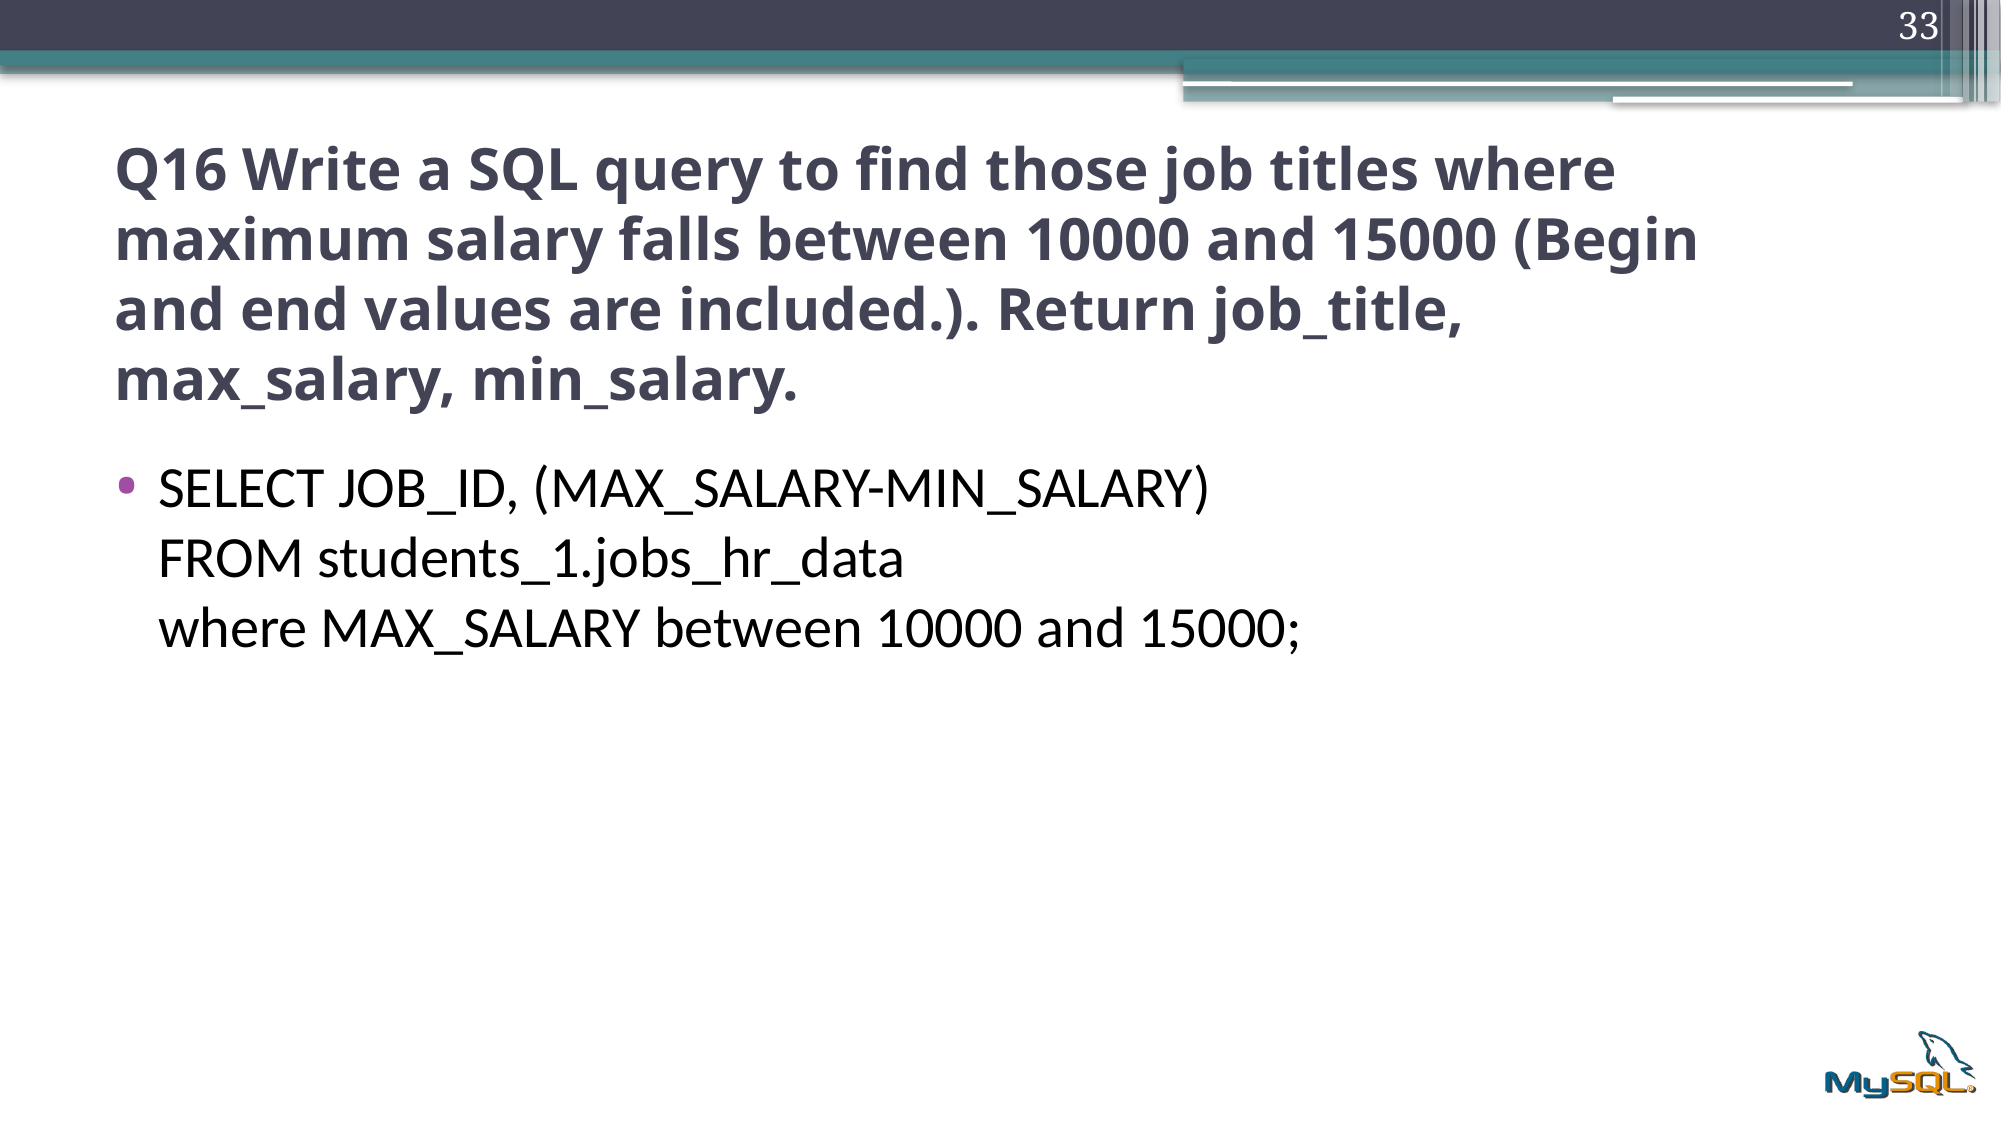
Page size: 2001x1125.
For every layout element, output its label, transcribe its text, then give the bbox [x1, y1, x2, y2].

picture [1884, 989, 1987, 1125]
title Q16 Write a SQL query to find those job titles where maximum salary falls between 10000 and 15000 (Begin and end values are included.). Return job_title, max_salary, min_salary. [99, 184, 1820, 360]
list SELECT JOB_ID, (MAX_SALARY-MIN_SALARY) FROM students_1.jobs_hr_data where MAX_SALARY between 10000 and 15000; [83, 441, 1884, 1125]
slide_number 33 [1788, 0, 1955, 61]
